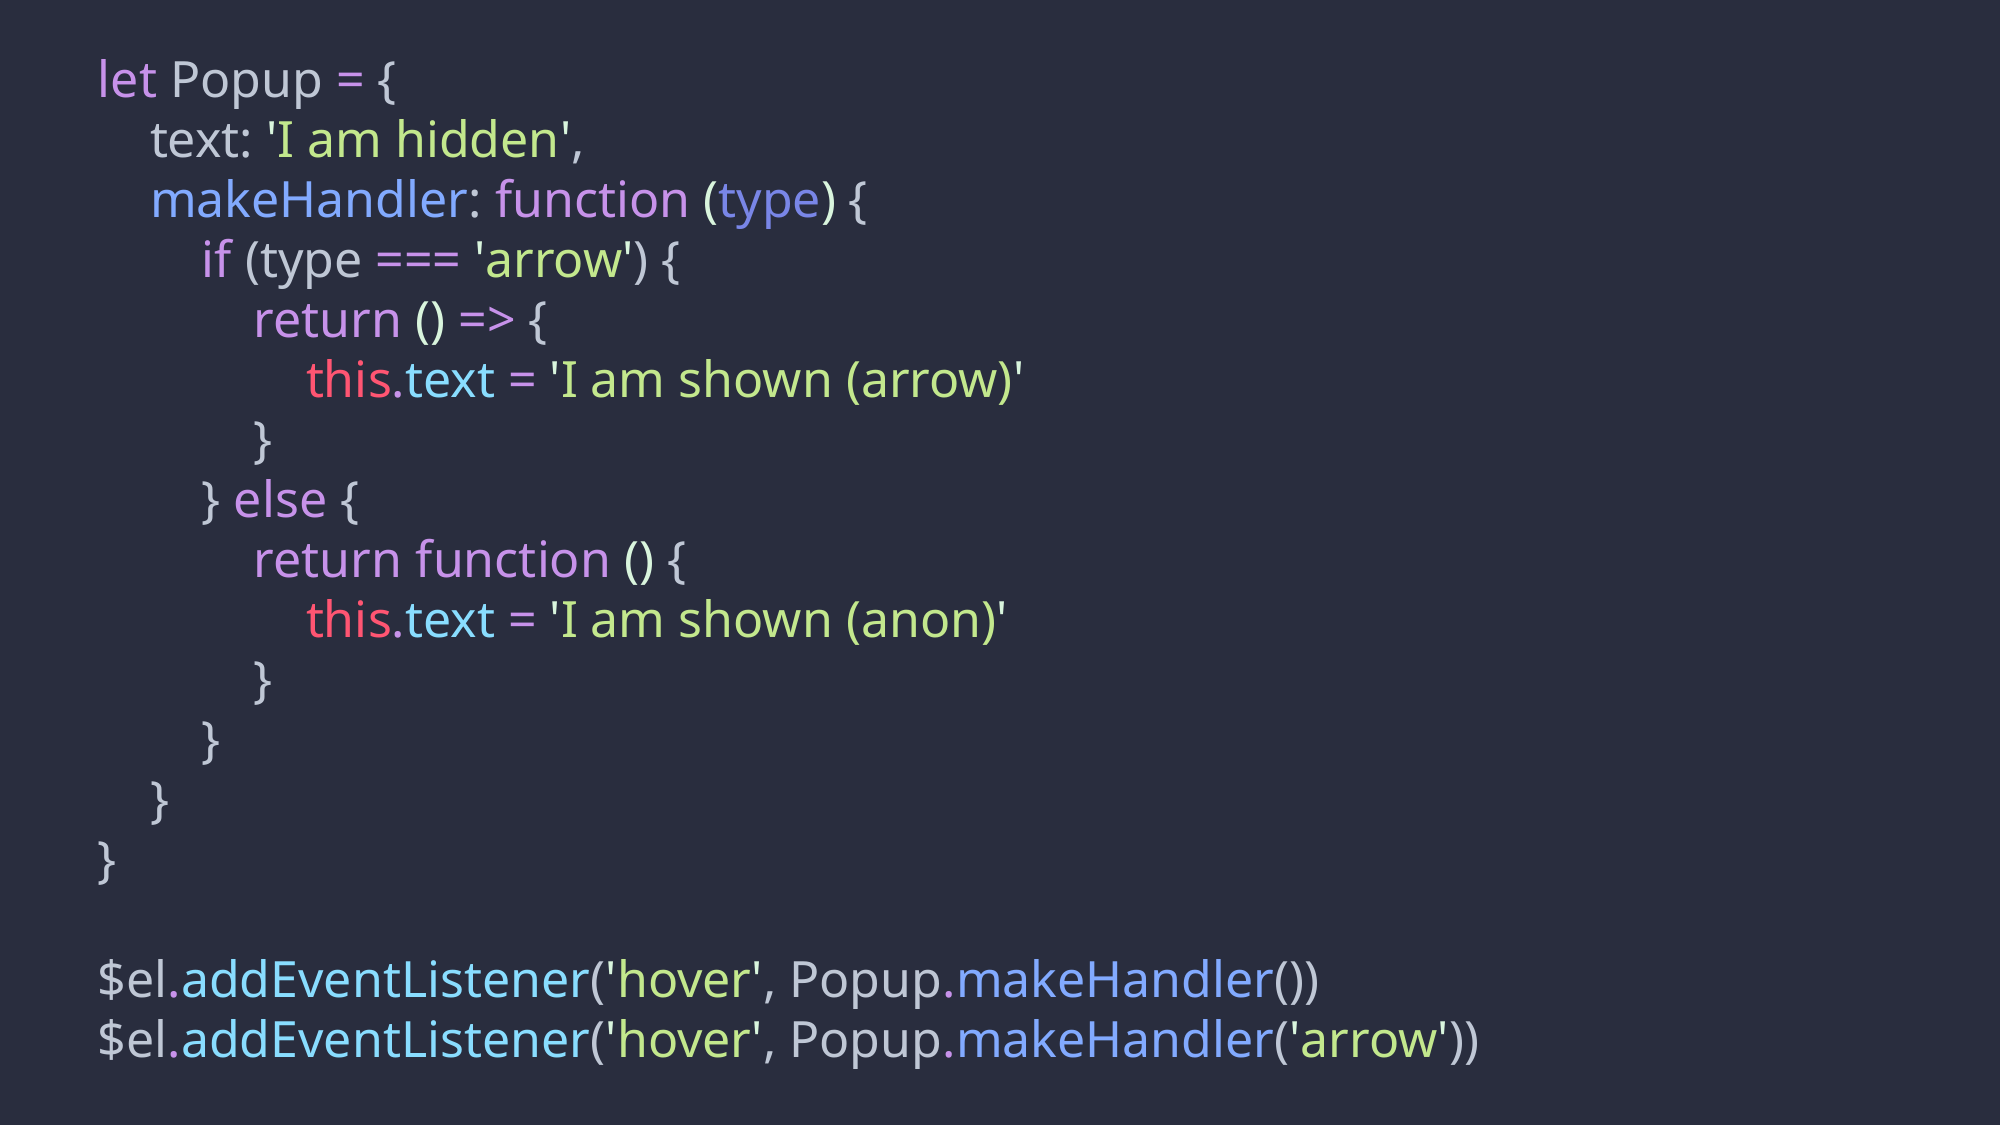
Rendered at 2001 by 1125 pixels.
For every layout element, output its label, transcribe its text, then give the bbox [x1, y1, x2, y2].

text_box let Popup = { text: 'I am hidden', makeHandler: function (type) { if (type === 'arrow') { return () => { this.text = 'I am shown (arrow)' } } else { return function () { this.text = 'I am shown (anon)' } } } } $el.addEventListener('hover', Popup.makeHandler()) $el.addEventListener('hover', Popup.makeHandler('arrow')) [97, 39, 1965, 1075]
